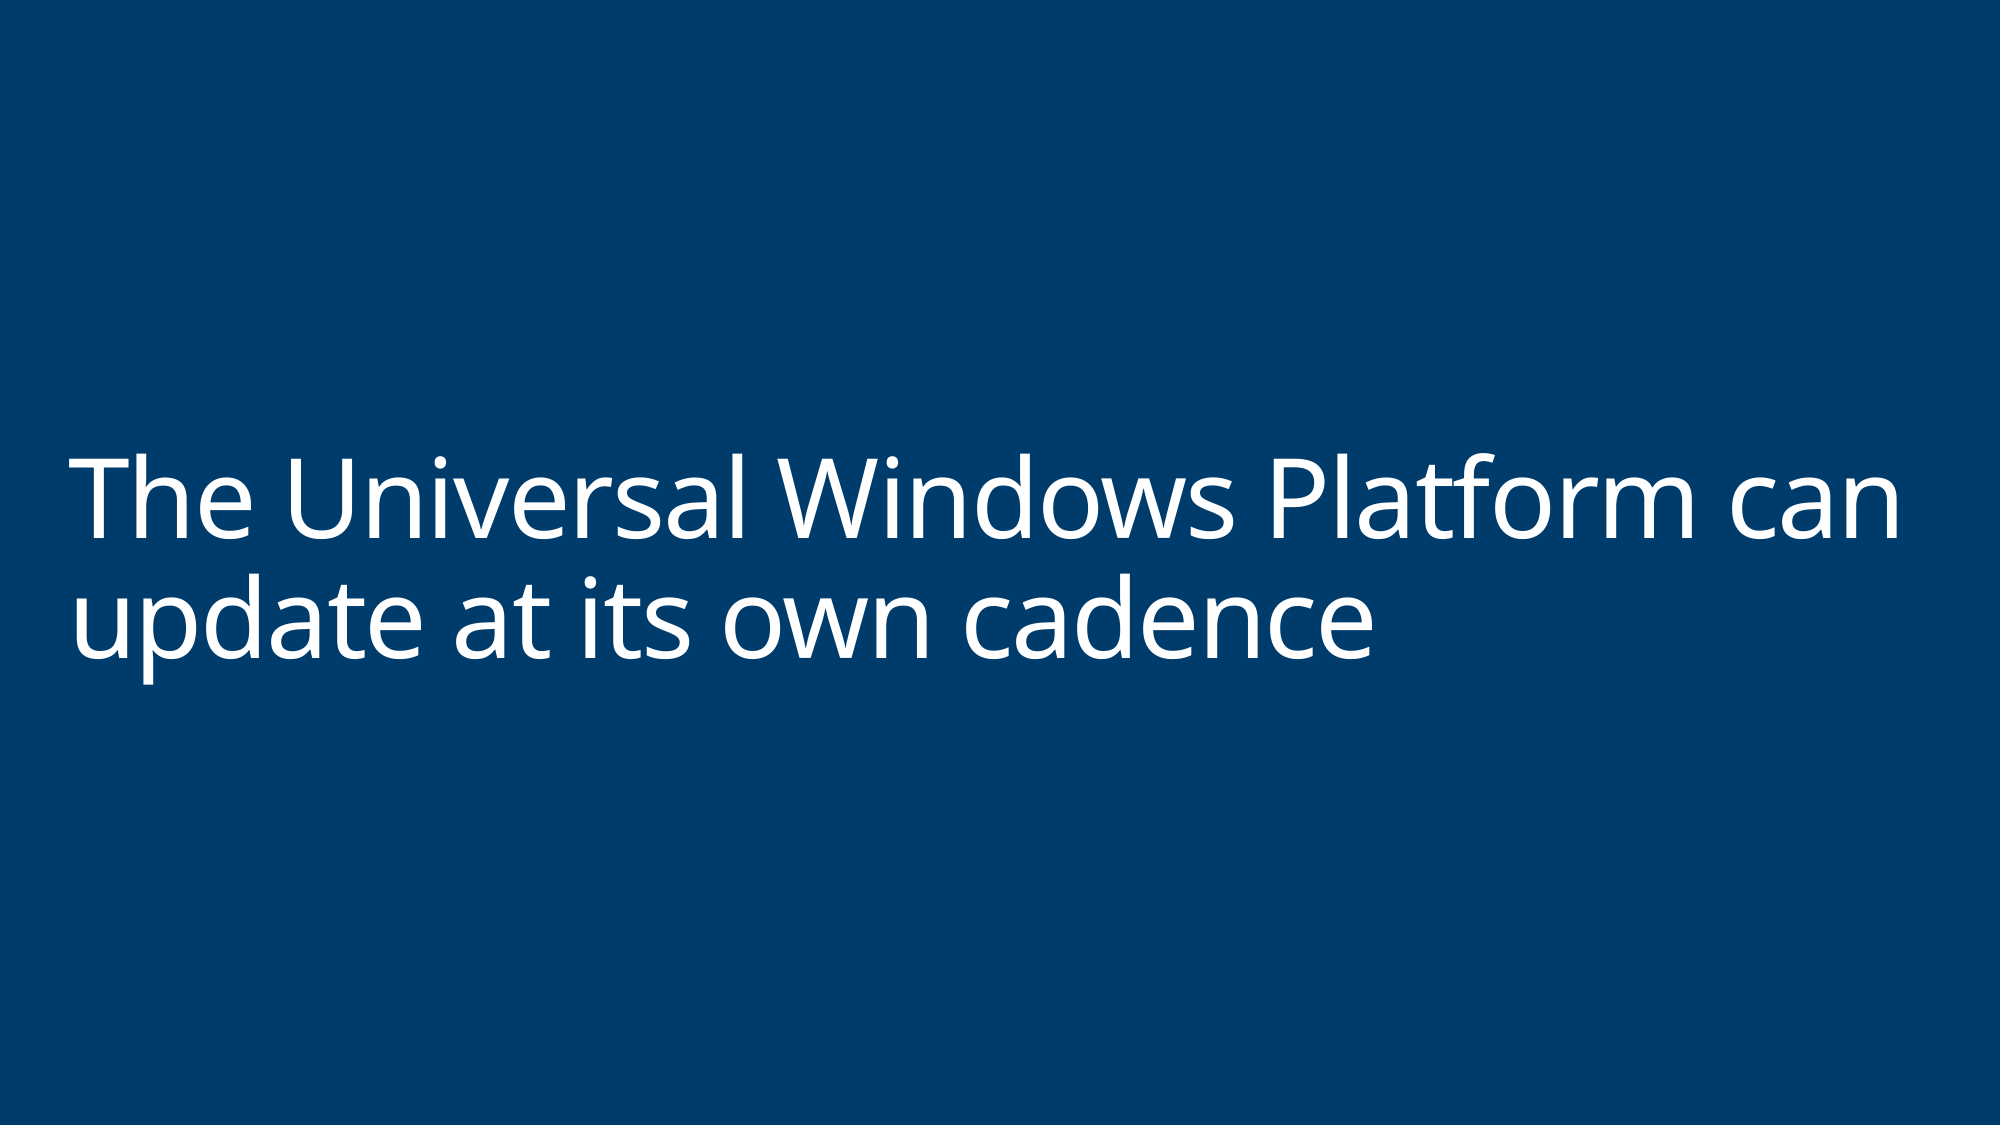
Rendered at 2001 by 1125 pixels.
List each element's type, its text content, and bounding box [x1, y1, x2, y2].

title The Universal Windows Platform can update at its own cadence [44, 440, 1954, 685]
